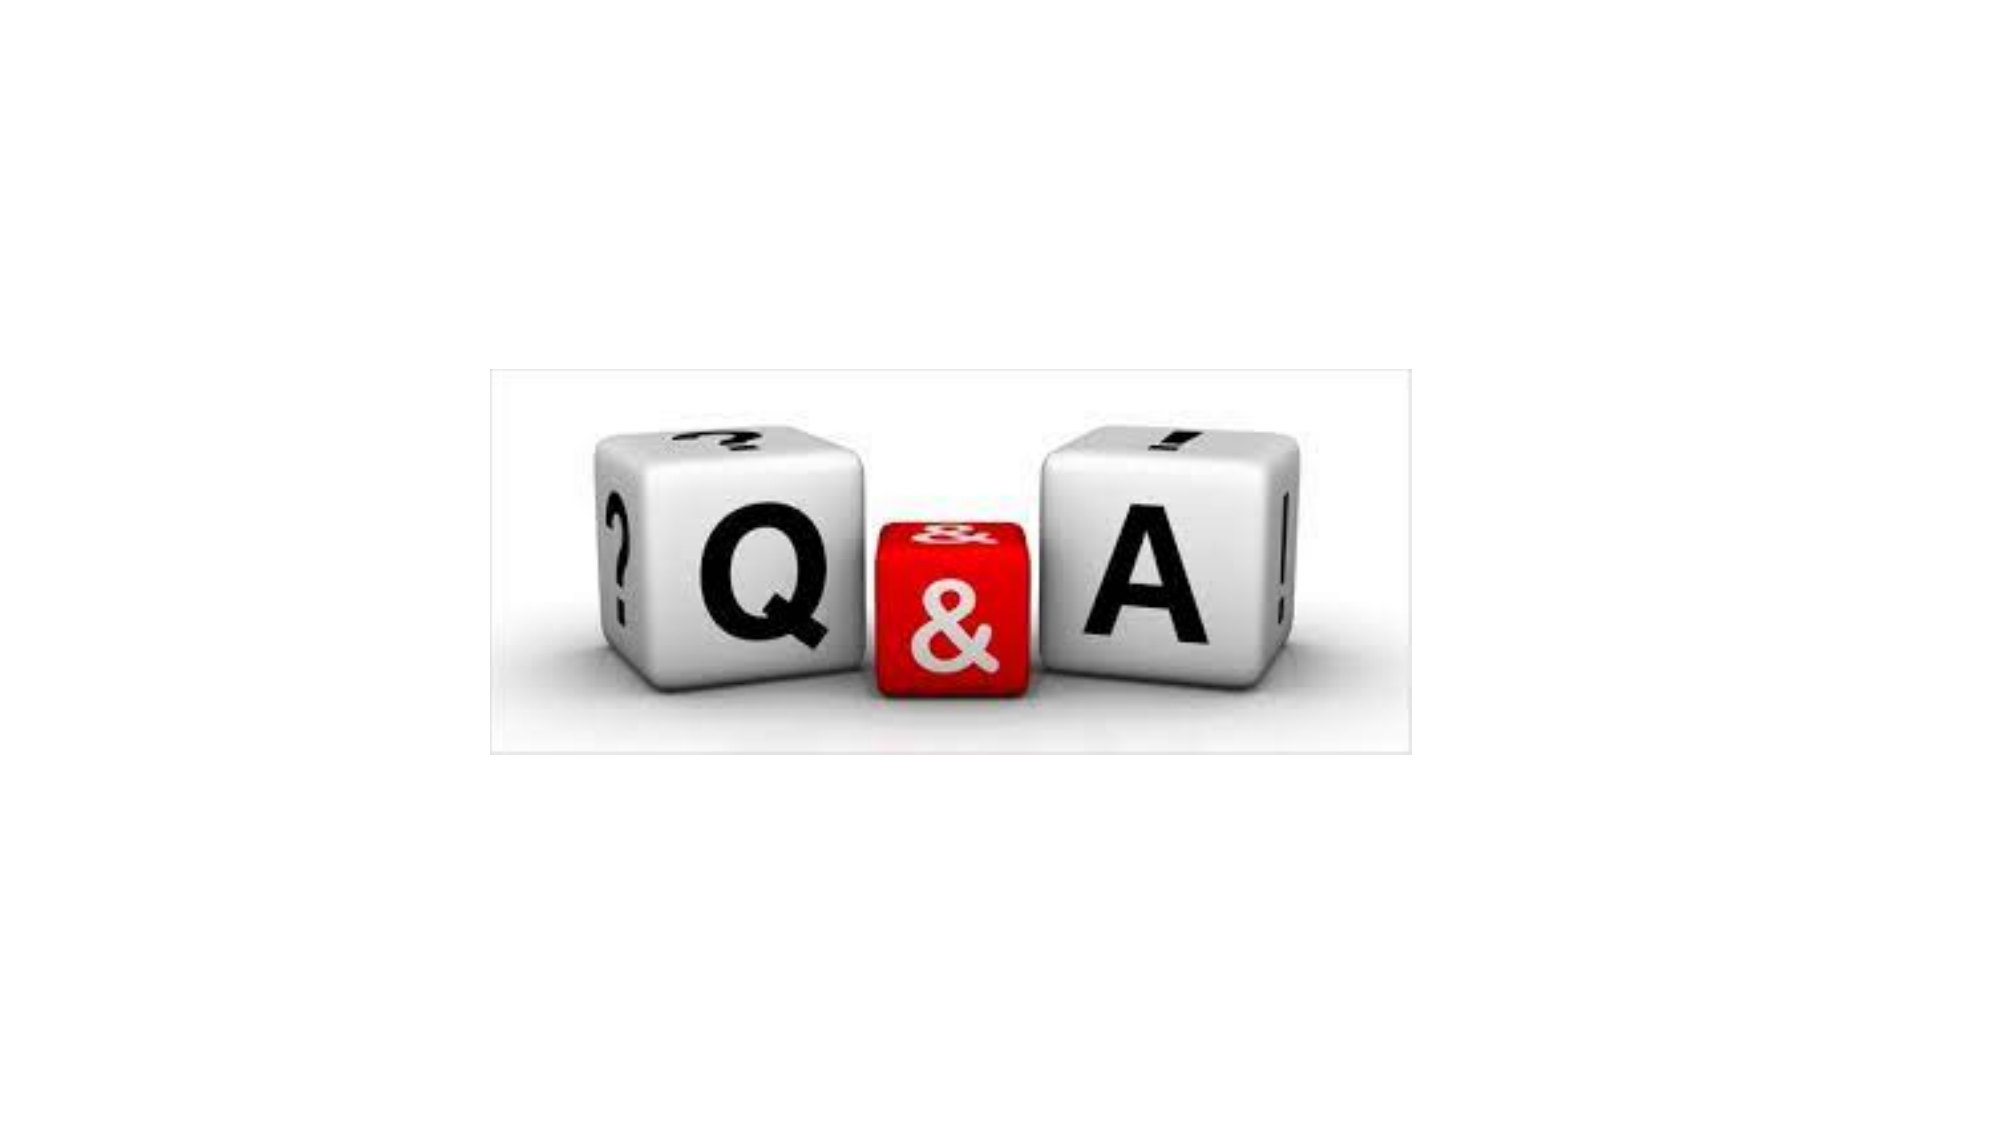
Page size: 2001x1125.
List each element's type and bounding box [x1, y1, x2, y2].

picture [490, 369, 1412, 755]
